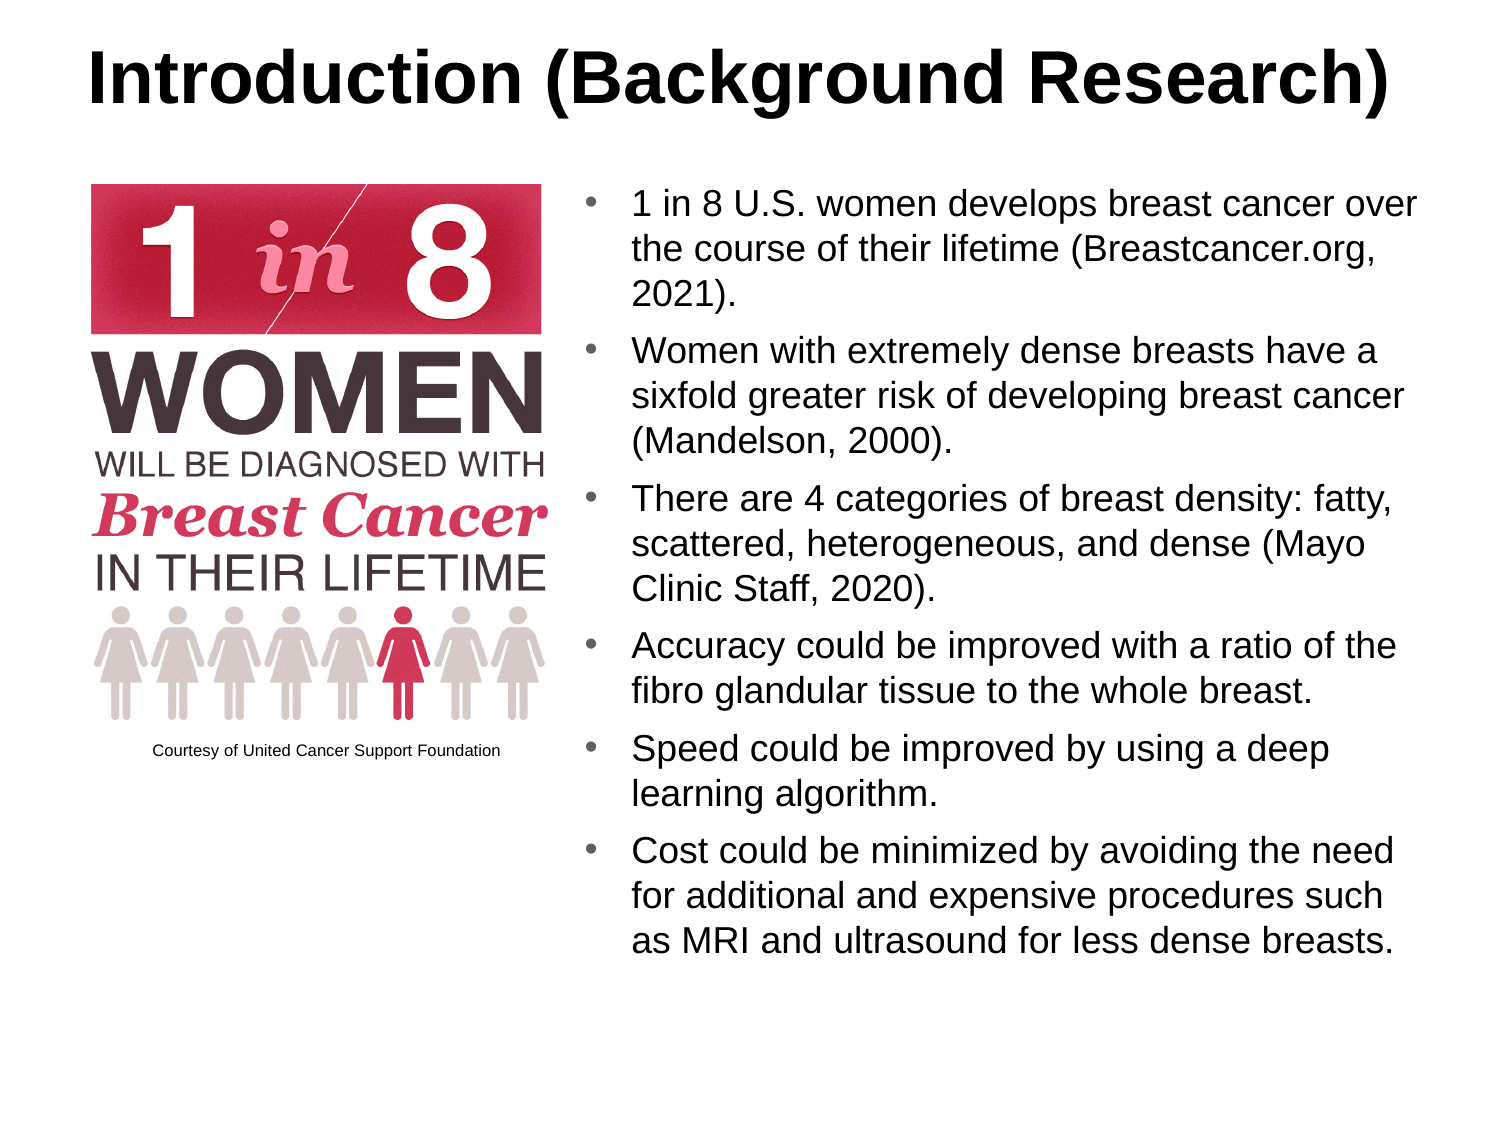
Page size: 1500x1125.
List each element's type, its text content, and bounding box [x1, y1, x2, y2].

picture [60, 184, 570, 768]
list 1 in 8 U.S. women develops breast cancer over the course of their lifetime (Breastcancer.org, 2021). Women with extremely dense breasts have a sixfold greater risk of developing breast cancer (Mandelson, 2000). There are 4 categories of breast density: fatty, scattered, heterogeneous, and dense (Mayo Clinic Staff, 2020). Accuracy could be improved with a ratio of the fibro glandular tissue to the whole breast. Speed could be improved by using a deep learning algorithm. Cost could be minimized by avoiding the need for additional and expensive procedures such as MRI and ultrasound for less dense breasts. [569, 171, 1439, 972]
title Introduction (Background Research) [0, 0, 1500, 148]
